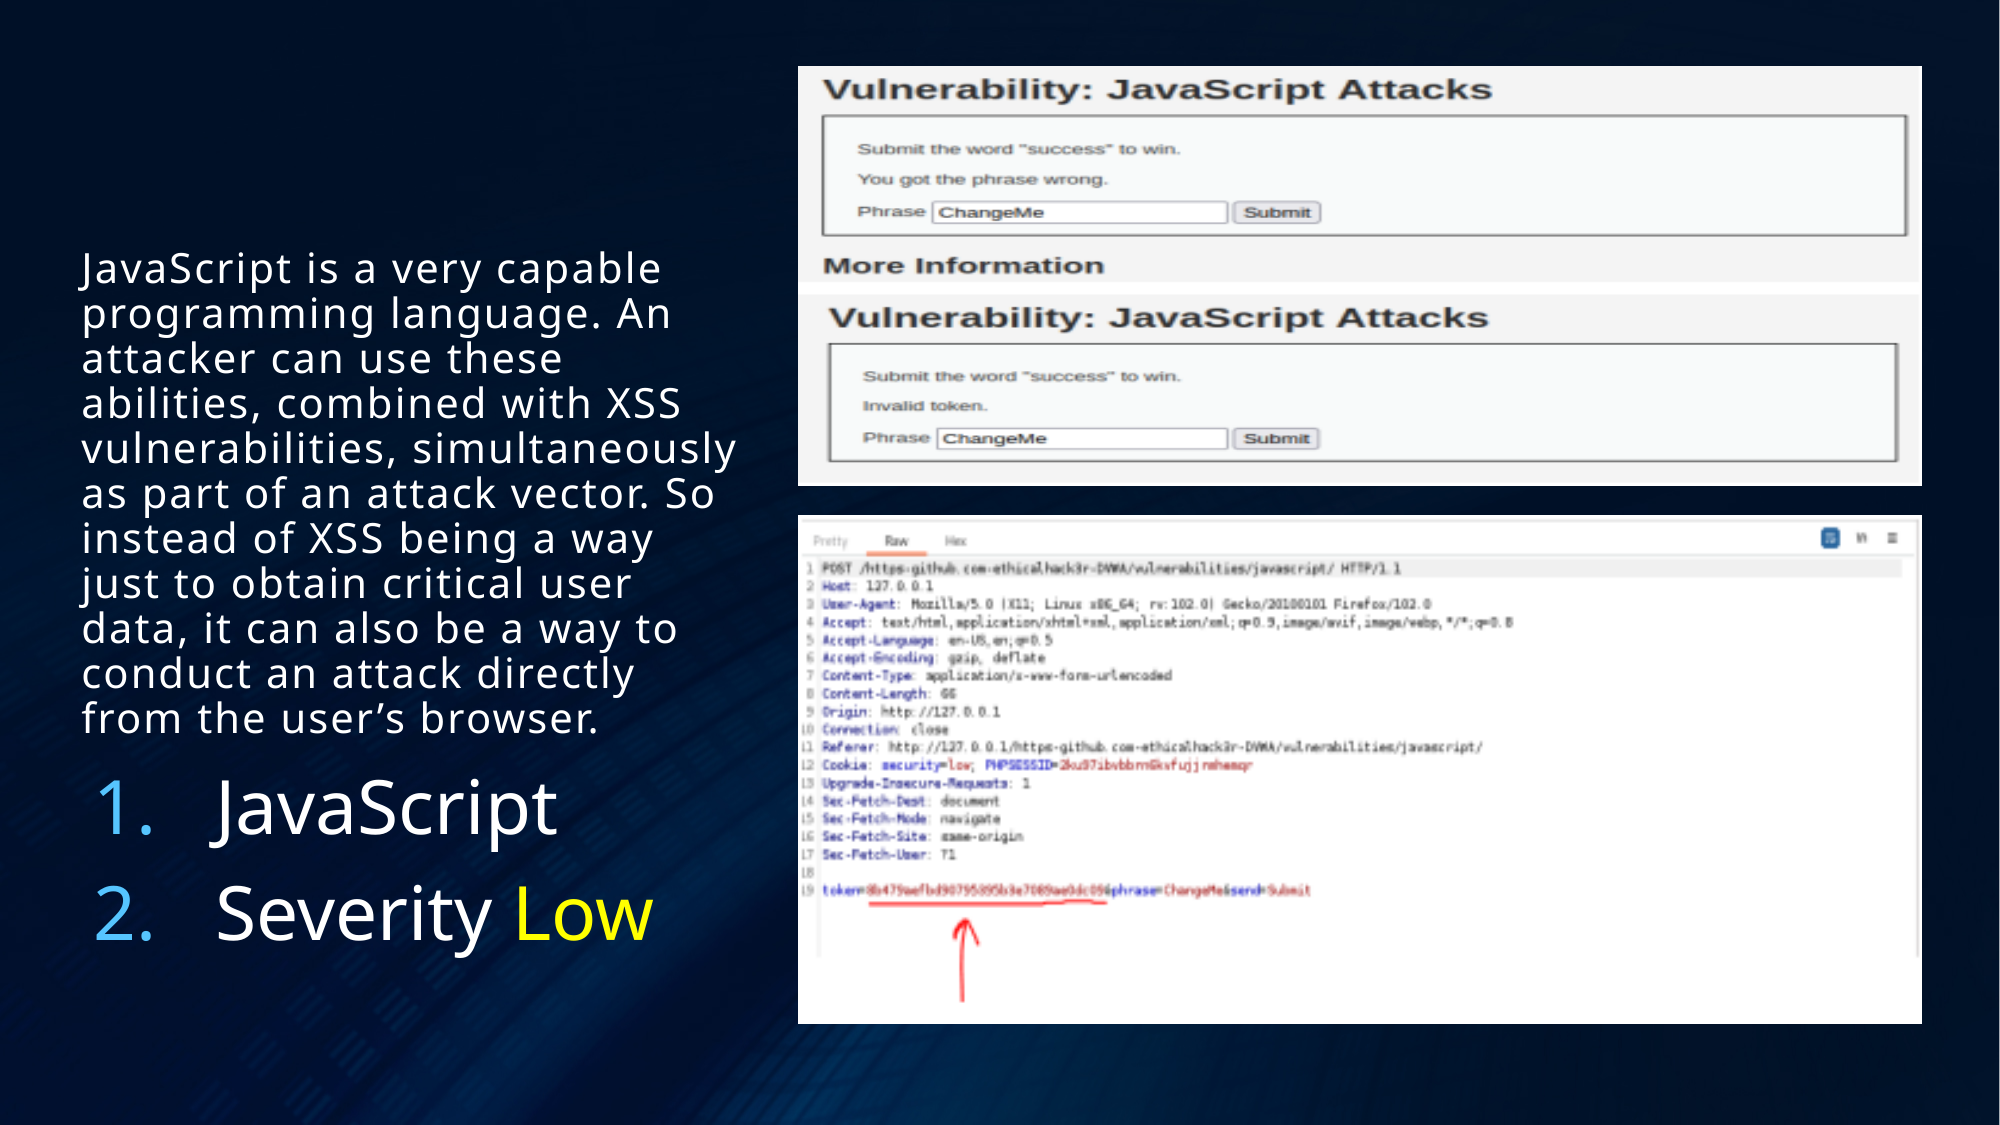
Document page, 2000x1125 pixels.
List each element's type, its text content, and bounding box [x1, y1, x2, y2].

title JavaScript is a very capable programming language. An attacker can use these abilities, combined with XSS vulnerabilities, simultaneously as part of an attack vector. So instead of XSS being a way just to obtain critical user data, it can also be a way to conduct an attack directly from the user’s browser. [66, 312, 764, 750]
list JavaScript Severity Low [78, 762, 763, 988]
picture [0, 0, 2000, 1125]
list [798, 66, 1922, 486]
